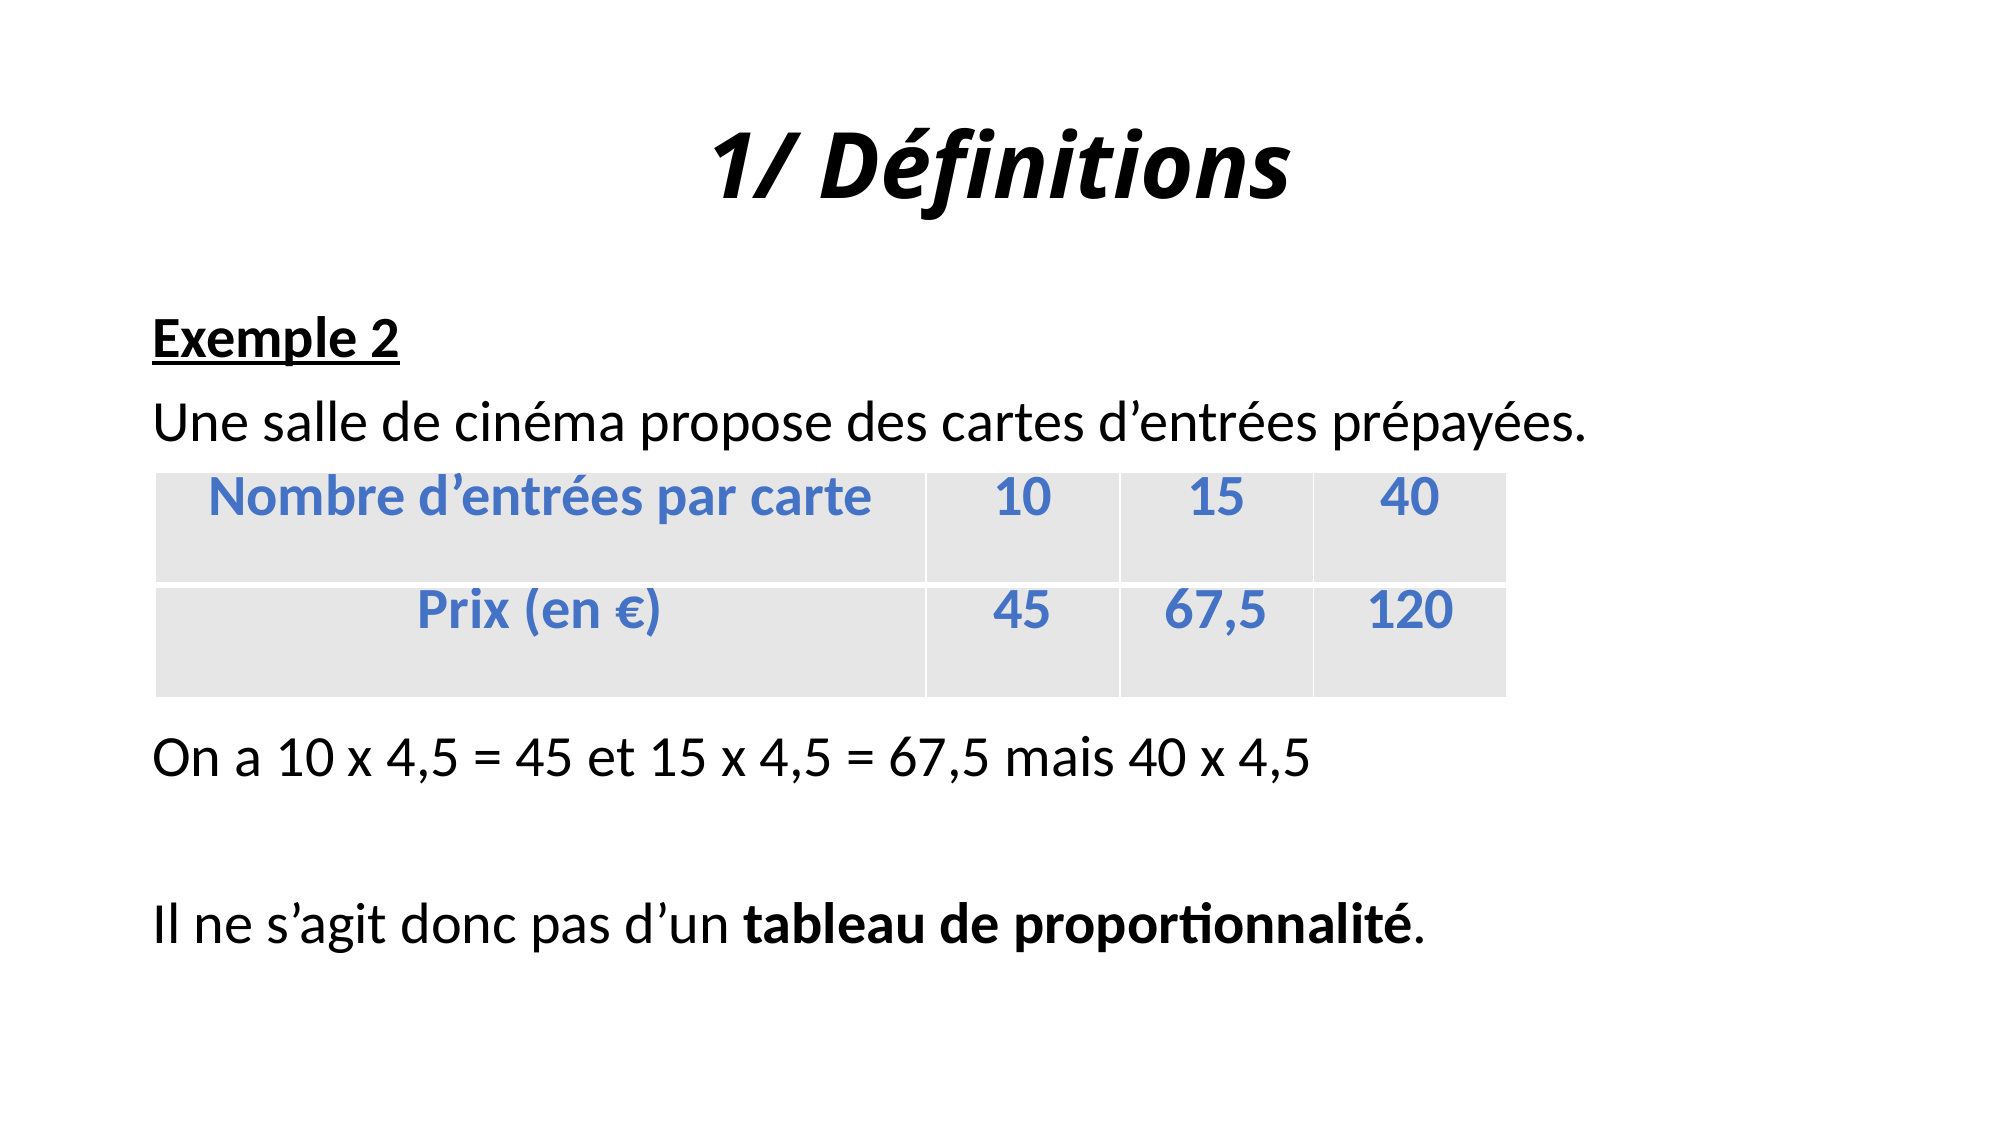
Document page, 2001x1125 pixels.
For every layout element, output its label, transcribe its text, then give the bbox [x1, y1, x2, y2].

table_cell 120 [1314, 588, 1506, 697]
table_header 10 [927, 473, 1119, 582]
title 1/ Définitions [137, 59, 1863, 278]
table_header 40 [1314, 473, 1506, 582]
table_cell 67,5 [1121, 588, 1313, 697]
table_header Nombre d’entrées par carte [156, 473, 925, 582]
table_cell 45 [927, 588, 1119, 697]
table_header 15 [1121, 473, 1313, 582]
table_cell Prix (en €) [156, 588, 925, 697]
